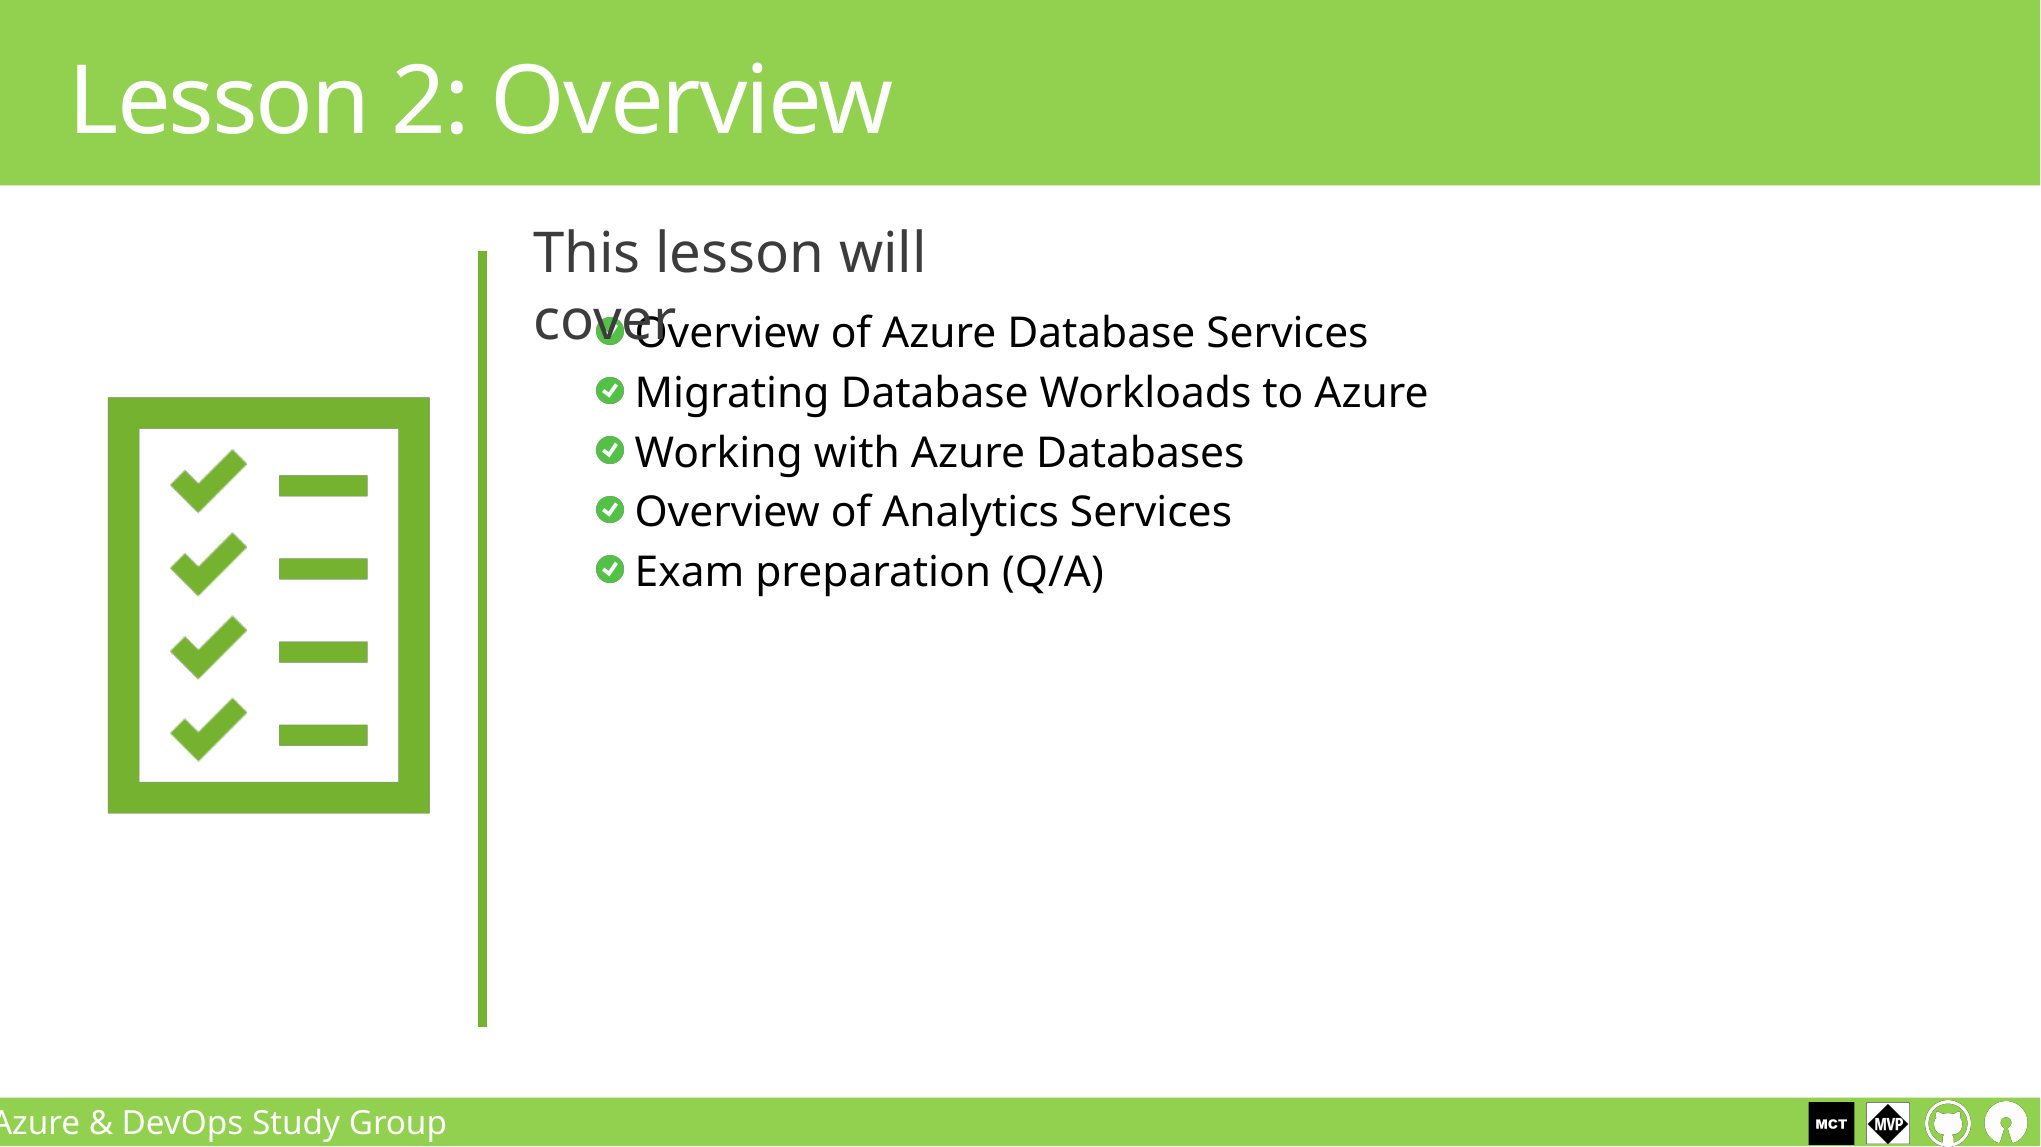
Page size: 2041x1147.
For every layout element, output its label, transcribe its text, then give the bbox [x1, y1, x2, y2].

text_box Overview of Azure Database Services Migrating Database Workloads to Azure Working with Azure Databases Overview of Analytics Services Exam preparation (Q/A) [581, 298, 2020, 1099]
picture [1925, 1100, 1971, 1147]
picture [1866, 1102, 1910, 1144]
text_box This lesson will cover [518, 208, 1090, 359]
picture [596, 436, 624, 464]
title Lesson 2: Overview [45, 35, 1996, 186]
picture [596, 496, 624, 523]
picture [596, 377, 624, 404]
picture [596, 555, 624, 583]
picture [1982, 1098, 2030, 1146]
picture [19, 356, 519, 855]
